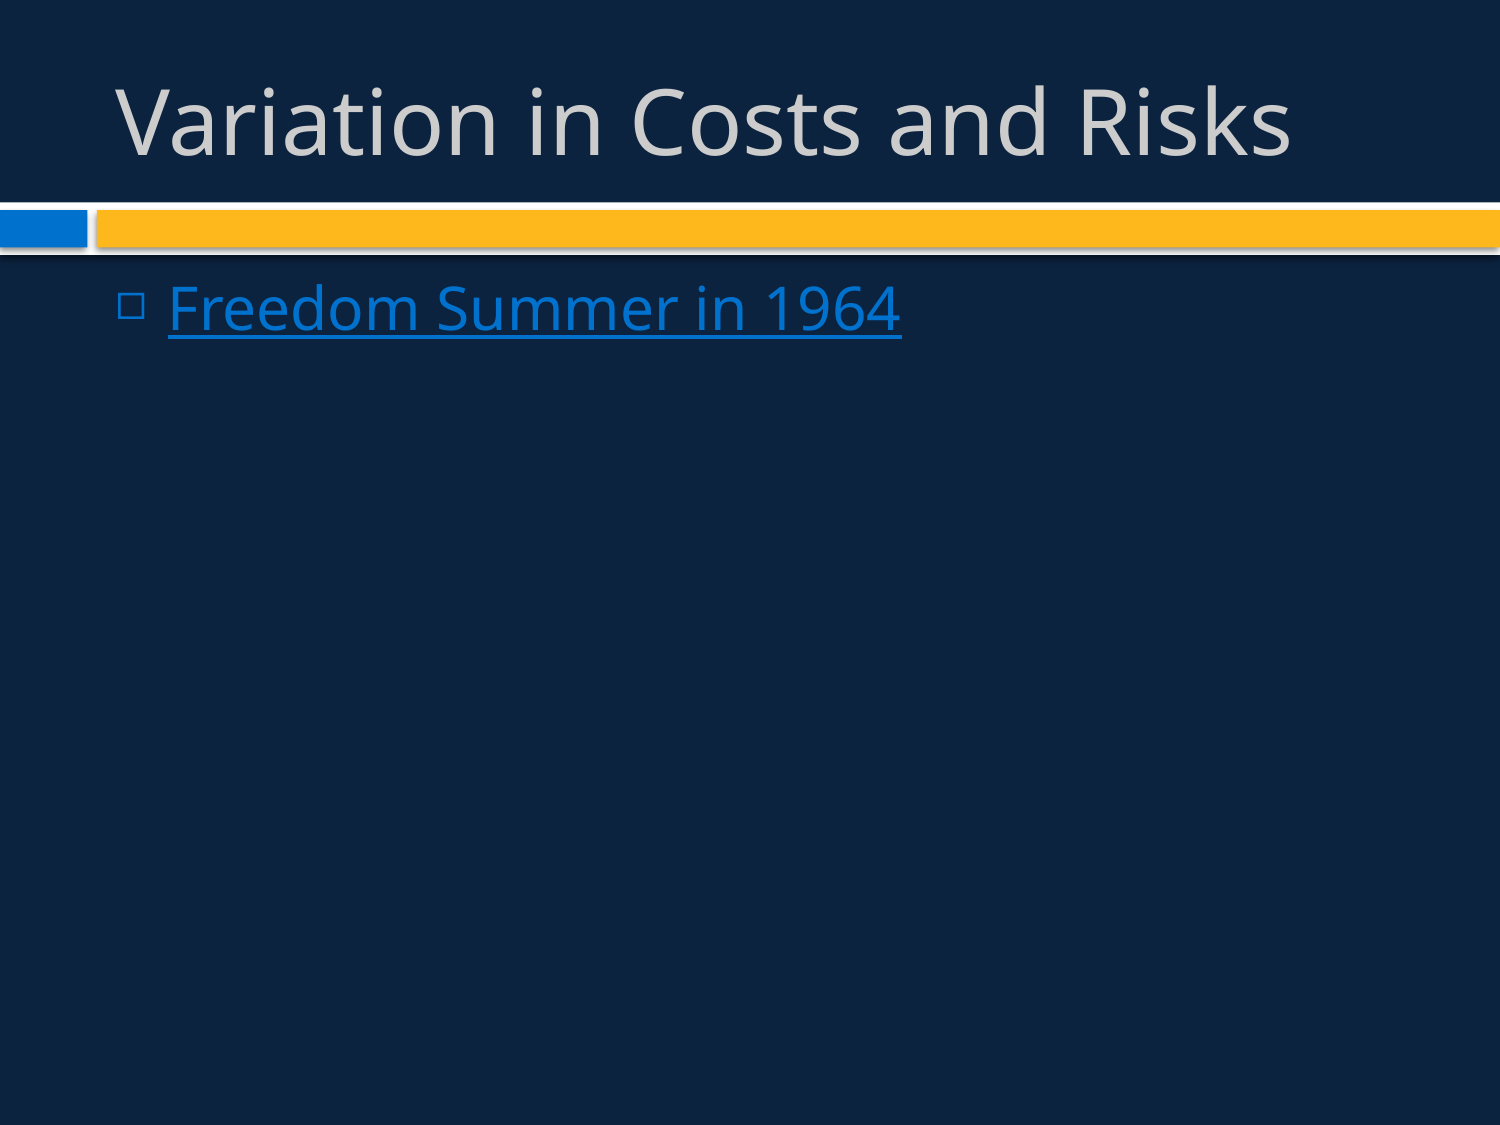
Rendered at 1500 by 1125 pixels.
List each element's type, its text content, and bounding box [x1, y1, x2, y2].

list Freedom Summer in 1964 [100, 262, 1438, 1000]
title Variation in Costs and Risks [100, 37, 1438, 200]
